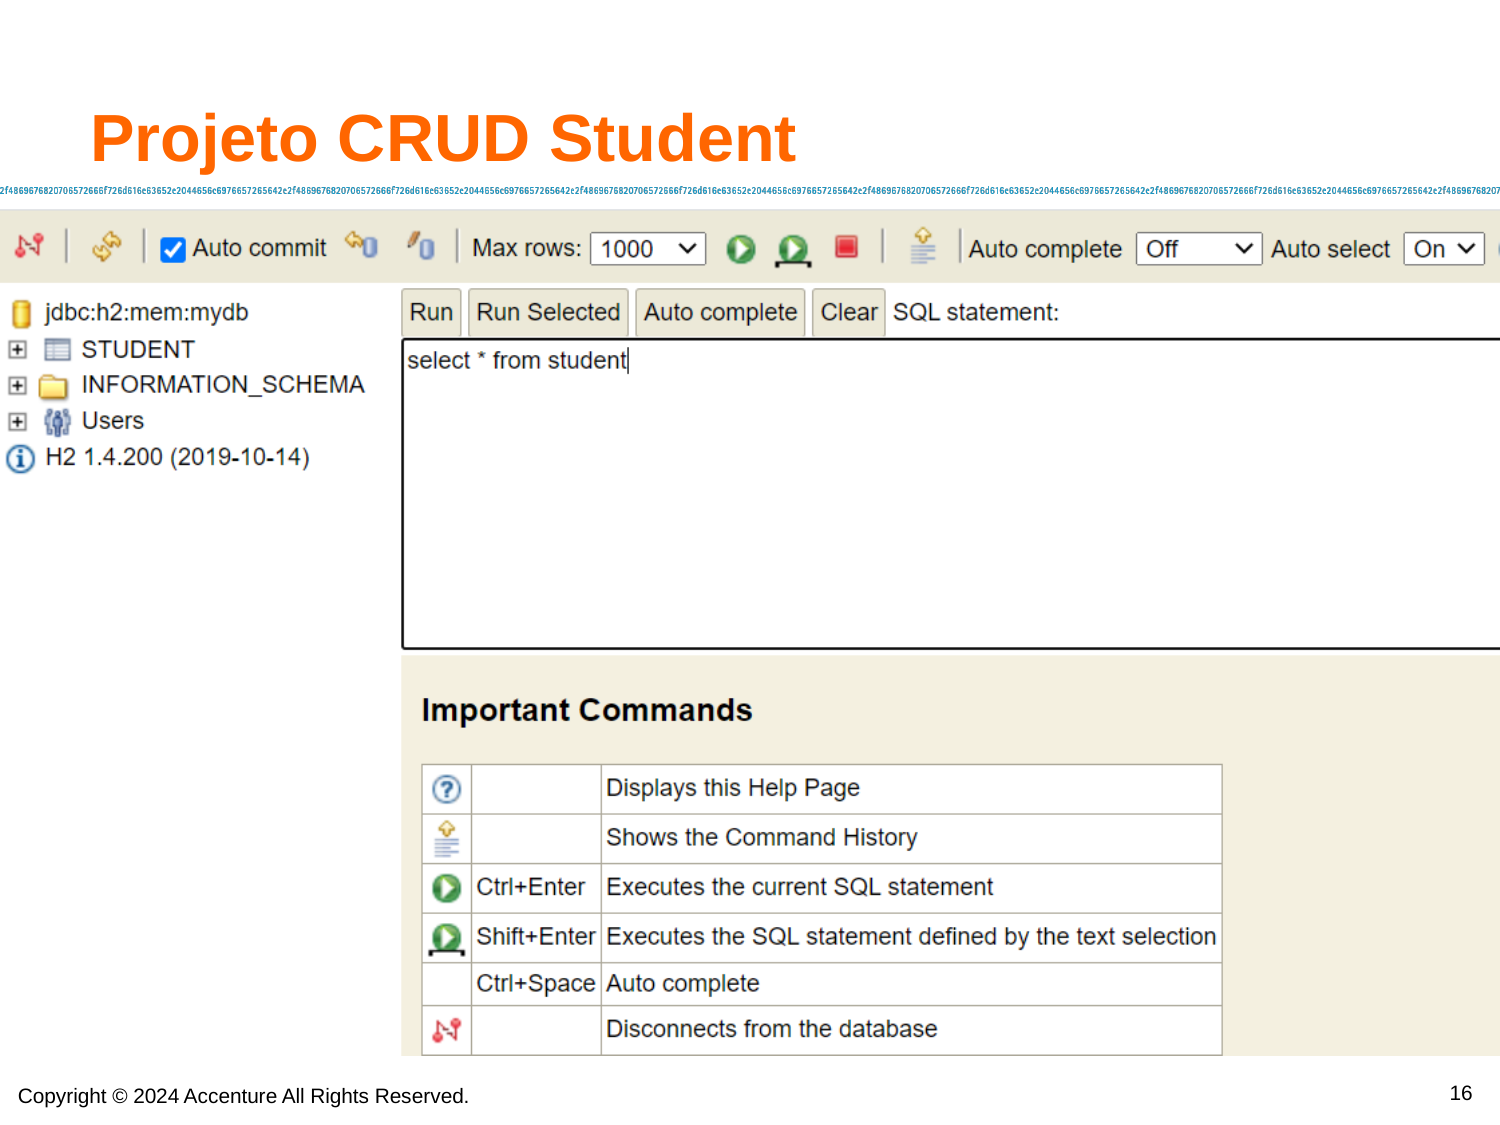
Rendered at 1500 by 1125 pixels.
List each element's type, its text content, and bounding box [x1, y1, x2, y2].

title Projeto CRUD Student [74, 32, 1413, 183]
slide_number 16 [1137, 1064, 1488, 1125]
picture [0, 186, 1500, 194]
picture [0, 203, 1500, 1056]
